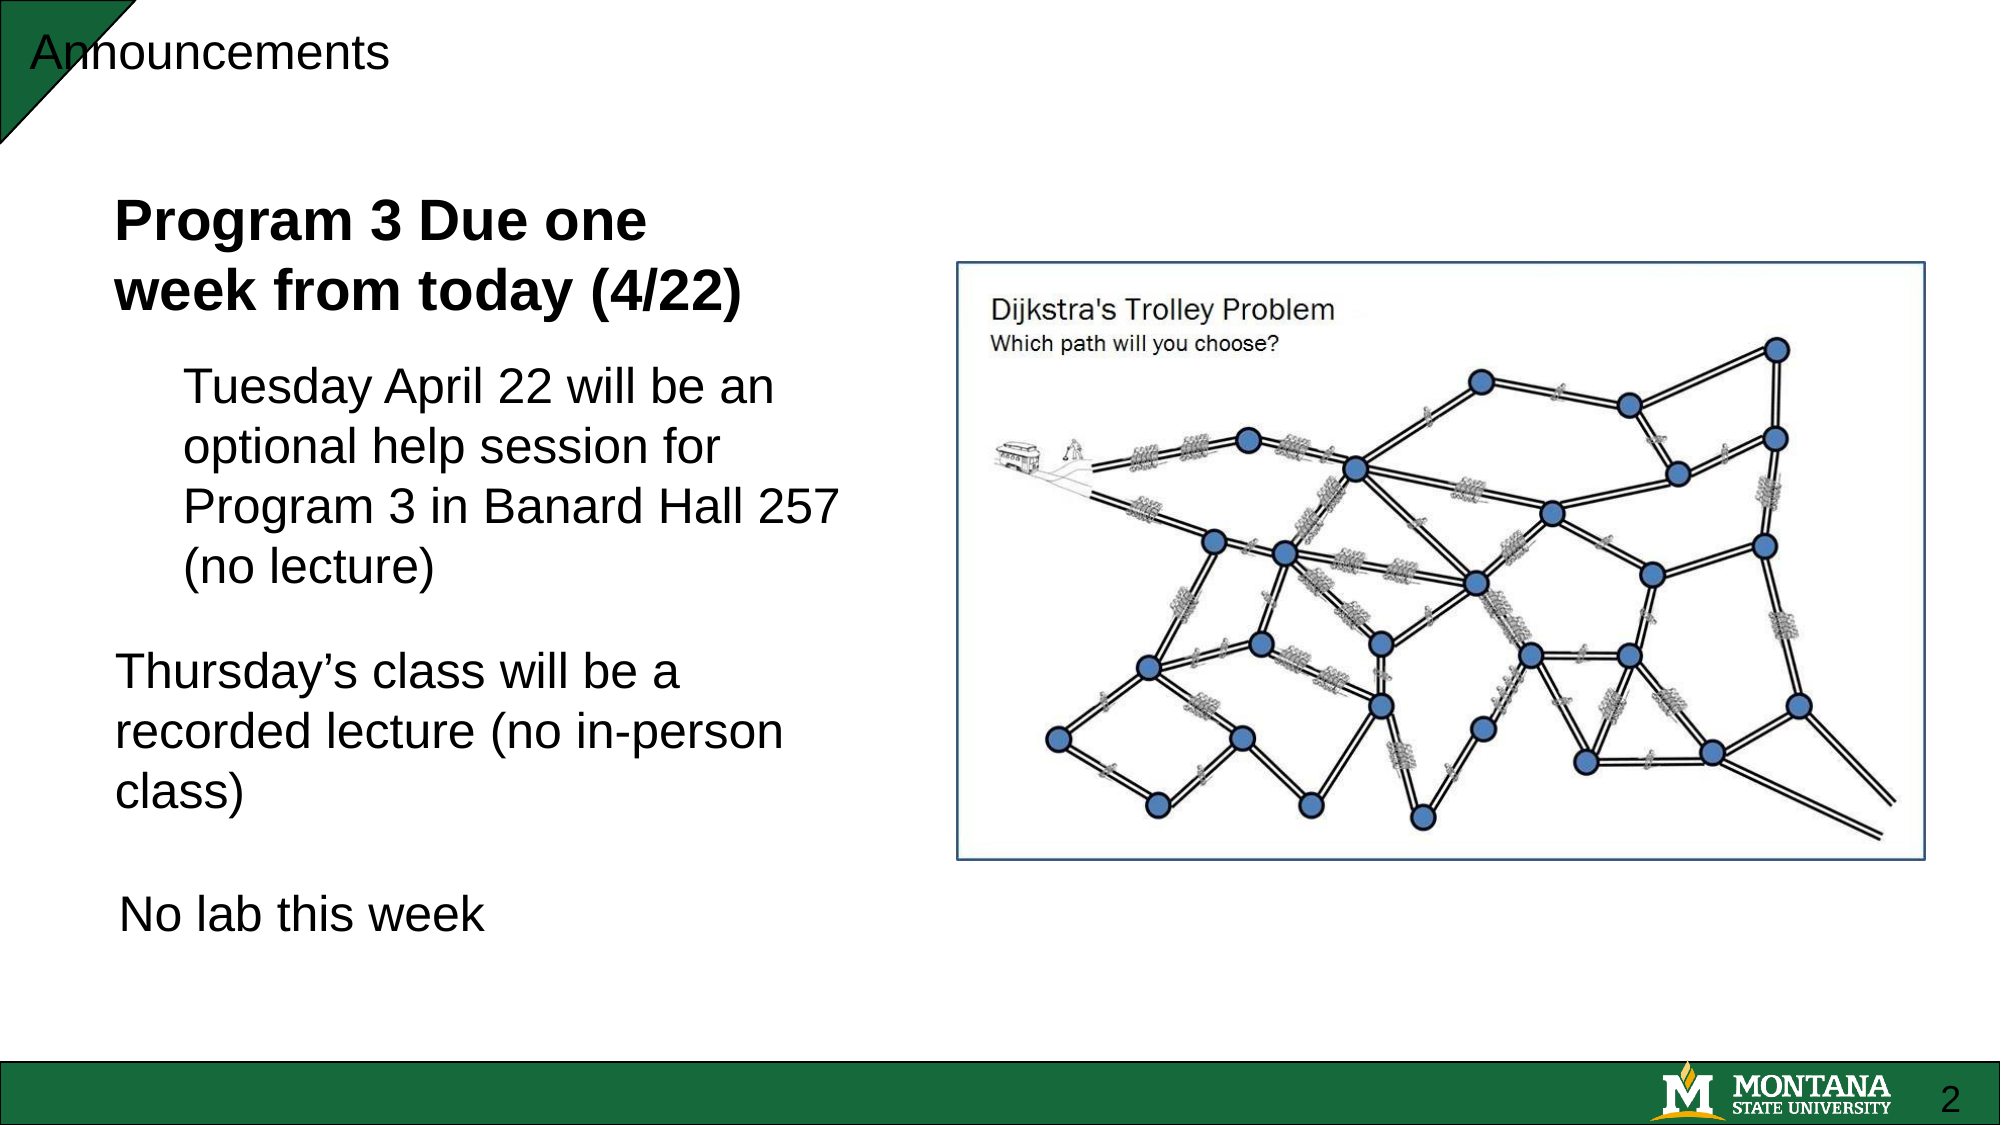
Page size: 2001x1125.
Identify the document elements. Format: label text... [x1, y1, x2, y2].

text_box No lab this week [103, 874, 500, 949]
text_box Announcements [14, 12, 406, 88]
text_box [0, 1060, 1647, 1125]
text_box Program 3 Due one week from today (4/22) [99, 174, 775, 330]
text_box Tuesday April 22 will be an optional help session for Program 3 in Banard Hall 257 (no lecture) [168, 345, 882, 601]
picture [1649, 1060, 1892, 1122]
text_box Thursday’s class will be a recorded lecture (no in-person class) [99, 630, 802, 826]
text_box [1892, 1060, 2000, 1125]
picture [955, 261, 1926, 861]
